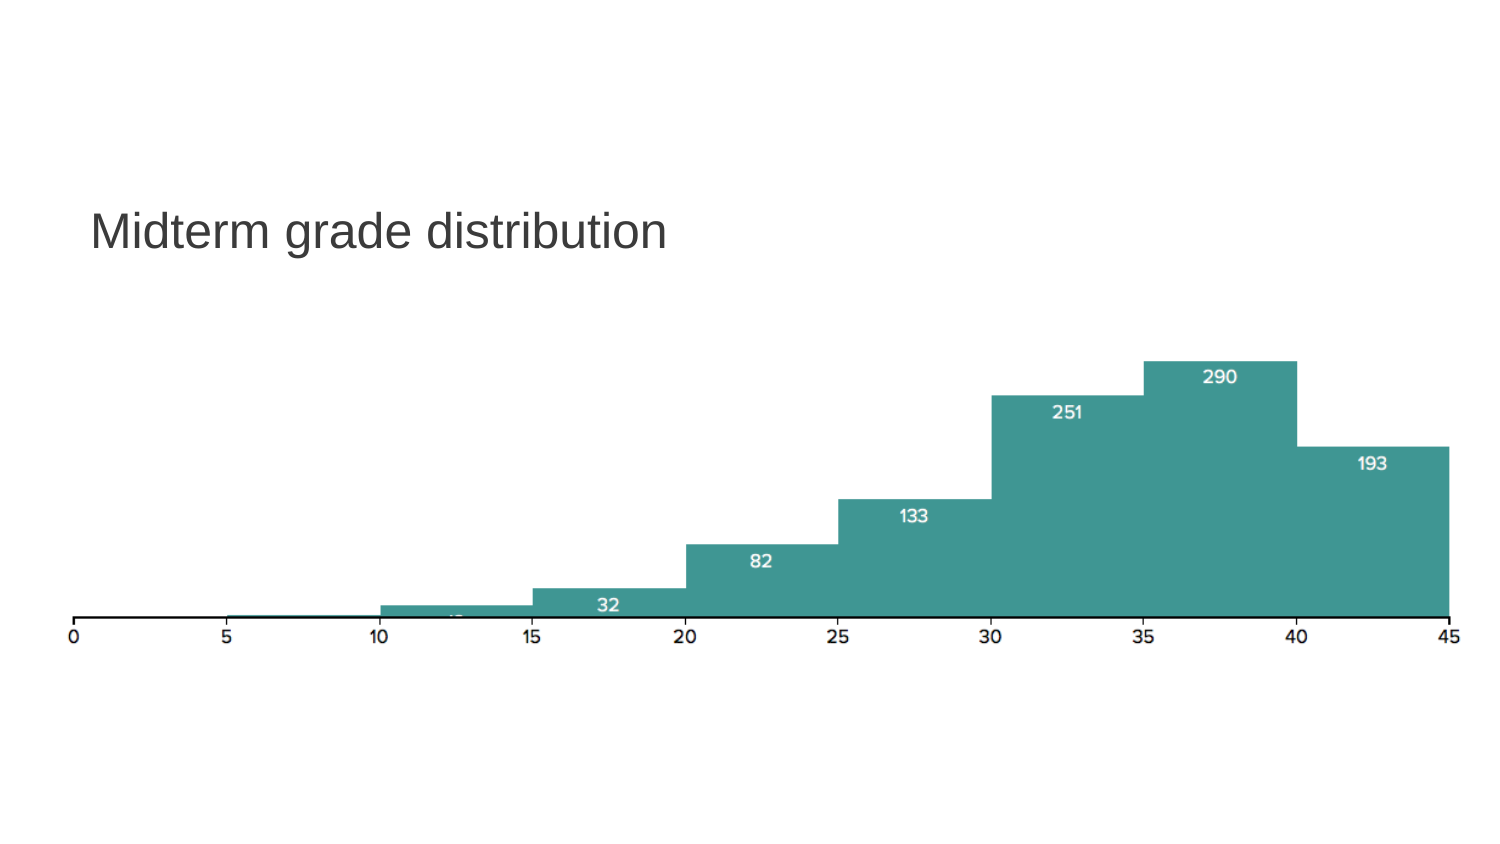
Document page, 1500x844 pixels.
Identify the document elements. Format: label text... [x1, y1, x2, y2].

list Midterm grade distribution [75, 174, 1500, 334]
picture [24, 320, 1476, 653]
